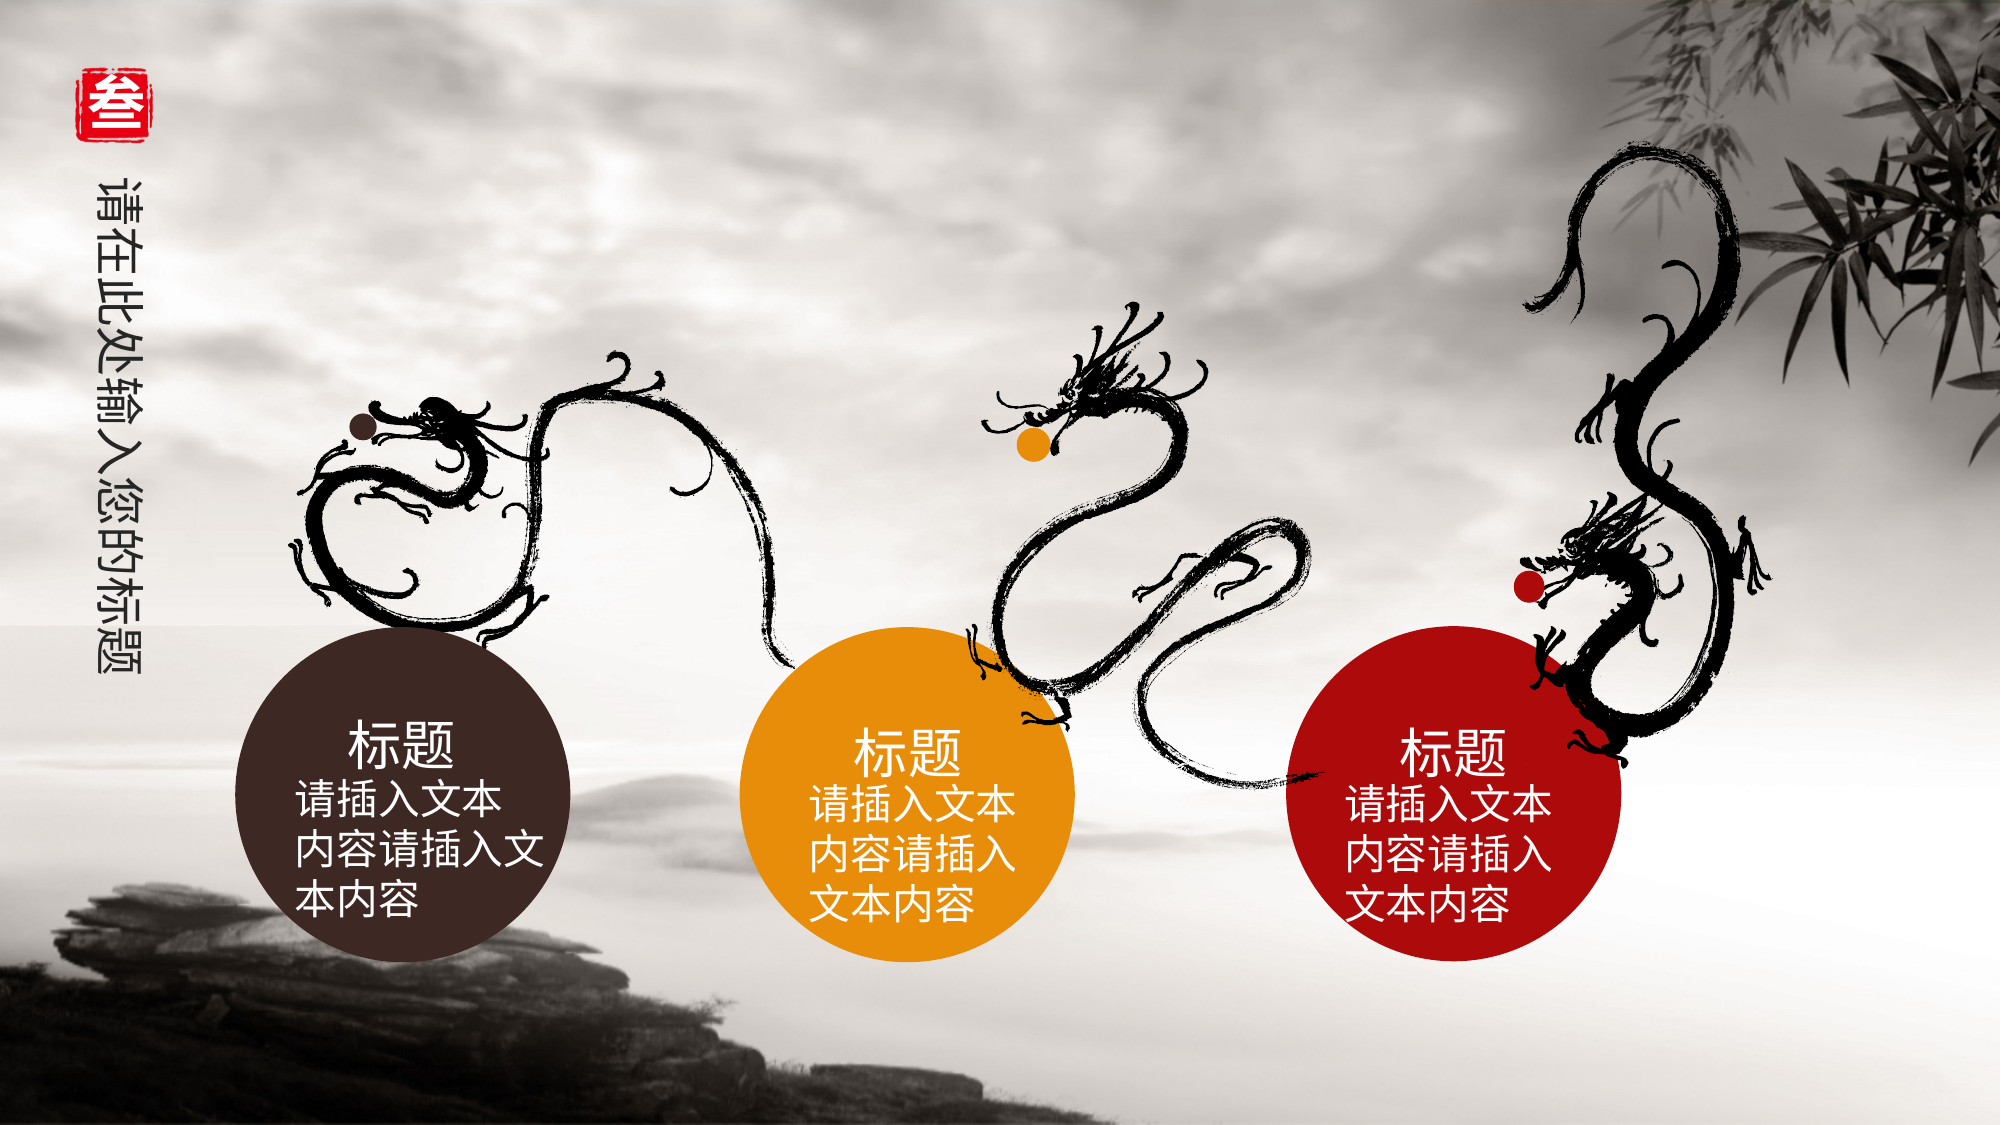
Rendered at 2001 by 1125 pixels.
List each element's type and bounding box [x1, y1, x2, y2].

text_box [816, 937, 998, 964]
text_box [1364, 937, 1543, 963]
text_box [965, 301, 1312, 788]
text_box [1306, 625, 1578, 712]
text_box [348, 412, 378, 442]
text_box [288, 350, 797, 670]
text_box [260, 626, 545, 704]
text_box [1512, 571, 1546, 604]
picture [0, 0, 2000, 1125]
text_box [1519, 140, 1774, 722]
text_box [1015, 426, 1052, 463]
text_box [681, 712, 1135, 937]
text_box [568, 761, 572, 829]
text_box [235, 704, 568, 978]
text_box [1227, 712, 1680, 937]
text_box [760, 626, 1055, 712]
